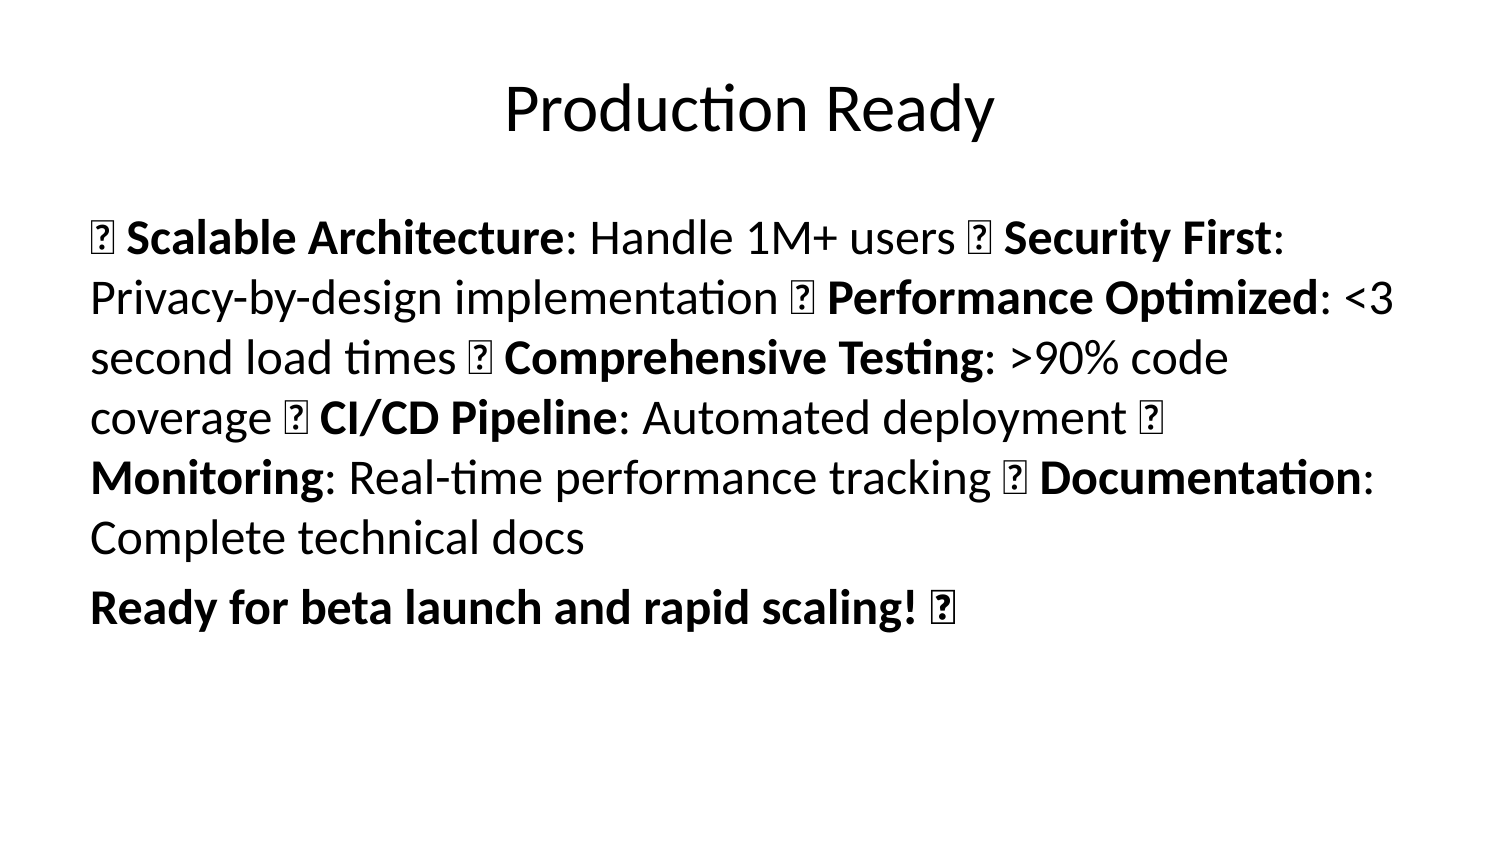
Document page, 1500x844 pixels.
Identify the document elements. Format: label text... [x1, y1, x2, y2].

title Production Ready [75, 33, 1425, 175]
list ✅ Scalable Architecture: Handle 1M+ users ✅ Security First: Privacy-by-design implementation ✅ Performance Optimized: <3 second load times ✅ Comprehensive Testing: >90% code coverage ✅ CI/CD Pipeline: Automated deployment ✅ Monitoring: Real-time performance tracking ✅ Documentation: Complete technical docs Ready for beta launch and rapid scaling! 🚀 [75, 196, 1425, 754]
